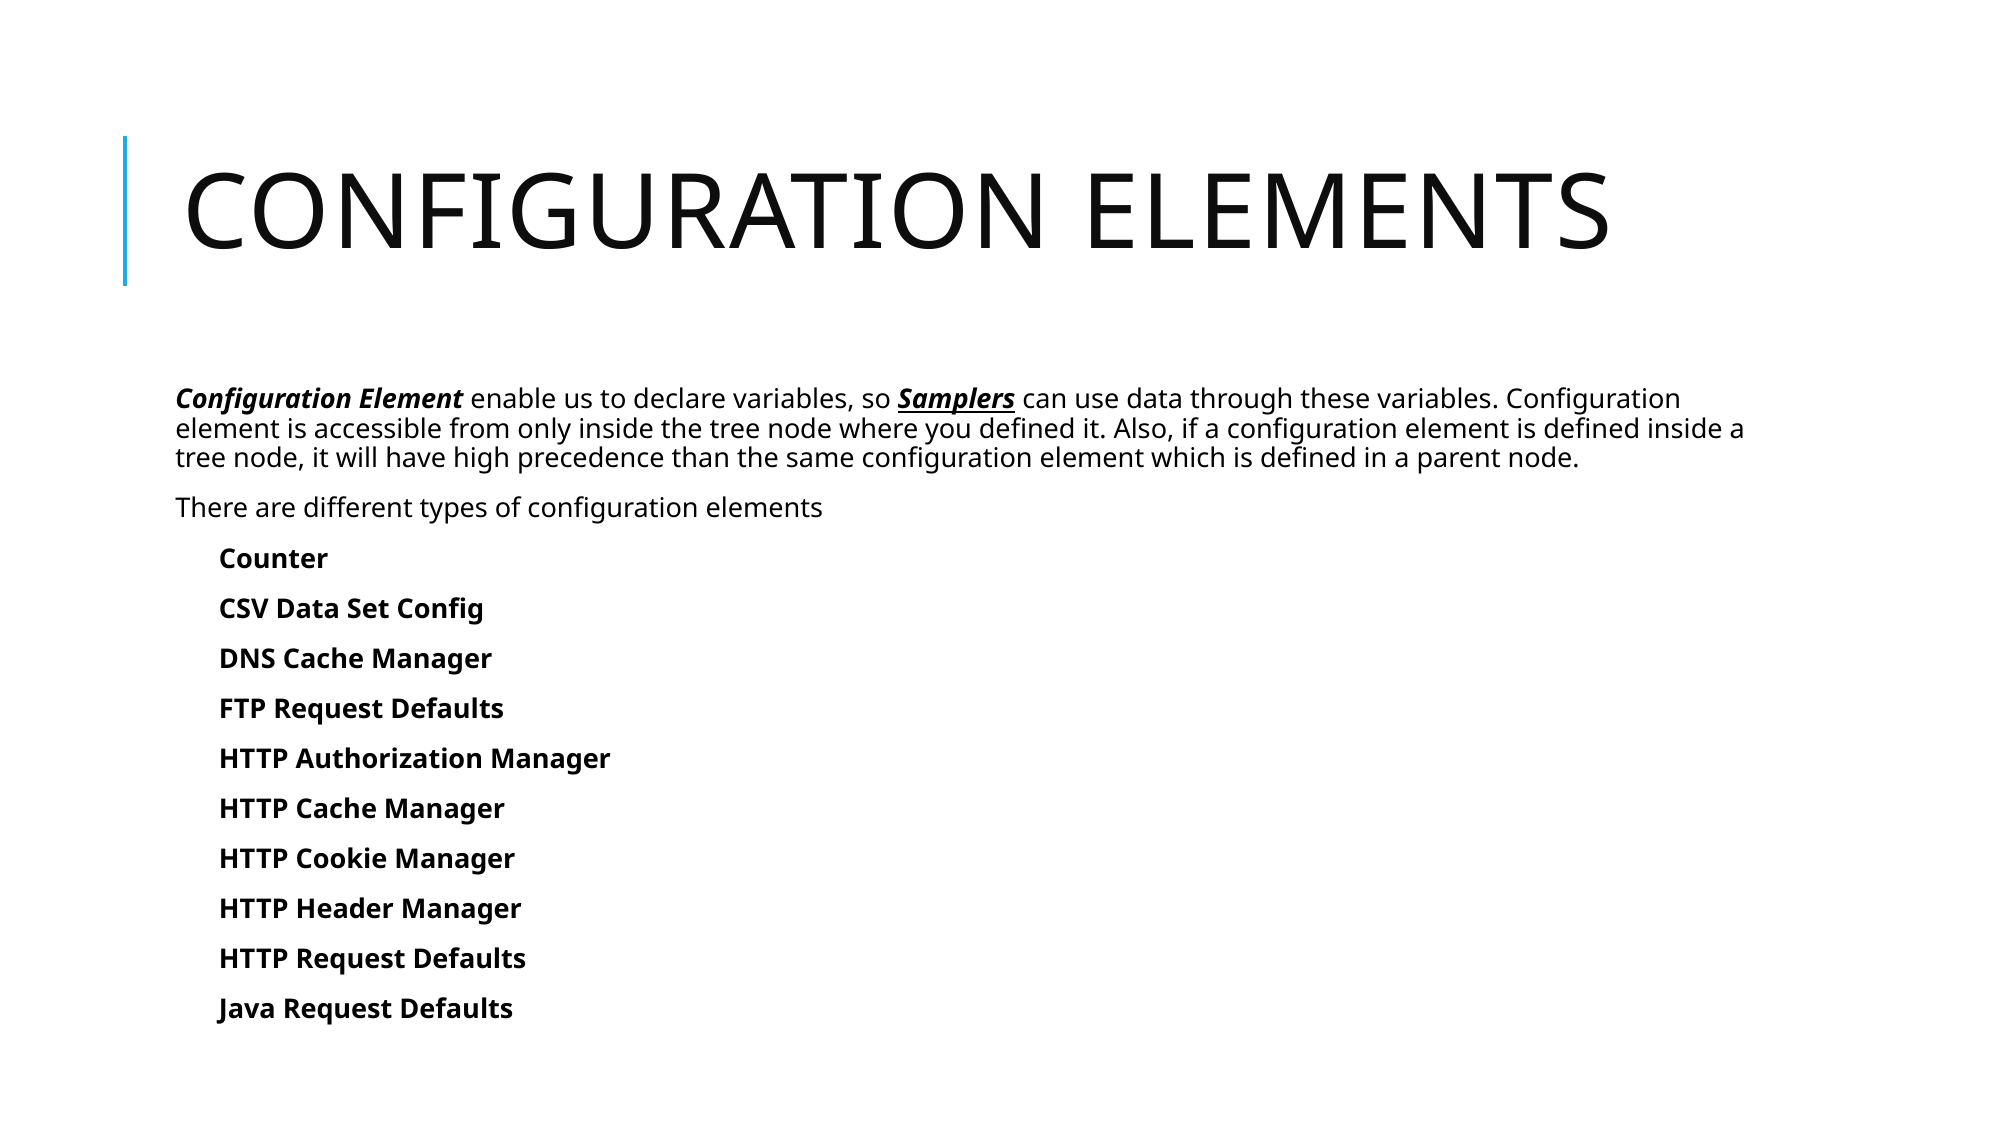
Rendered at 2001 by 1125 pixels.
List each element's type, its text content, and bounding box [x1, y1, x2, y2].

title Configuration Elements [168, 96, 1763, 342]
list Configuration Element enable us to declare variables, so Samplers can use data through these variables. Configuration element is accessible from only inside the tree node where you defined it. Also, if a configuration element is defined inside a tree node, it will have high precedence than the same configuration element which is defined in a parent node. There are different types of configuration elements Counter CSV Data Set Config DNS Cache Manager FTP Request Defaults HTTP Authorization Manager HTTP Cache Manager HTTP Cookie Manager HTTP Header Manager HTTP Request Defaults Java Request Defaults [168, 375, 1763, 1035]
